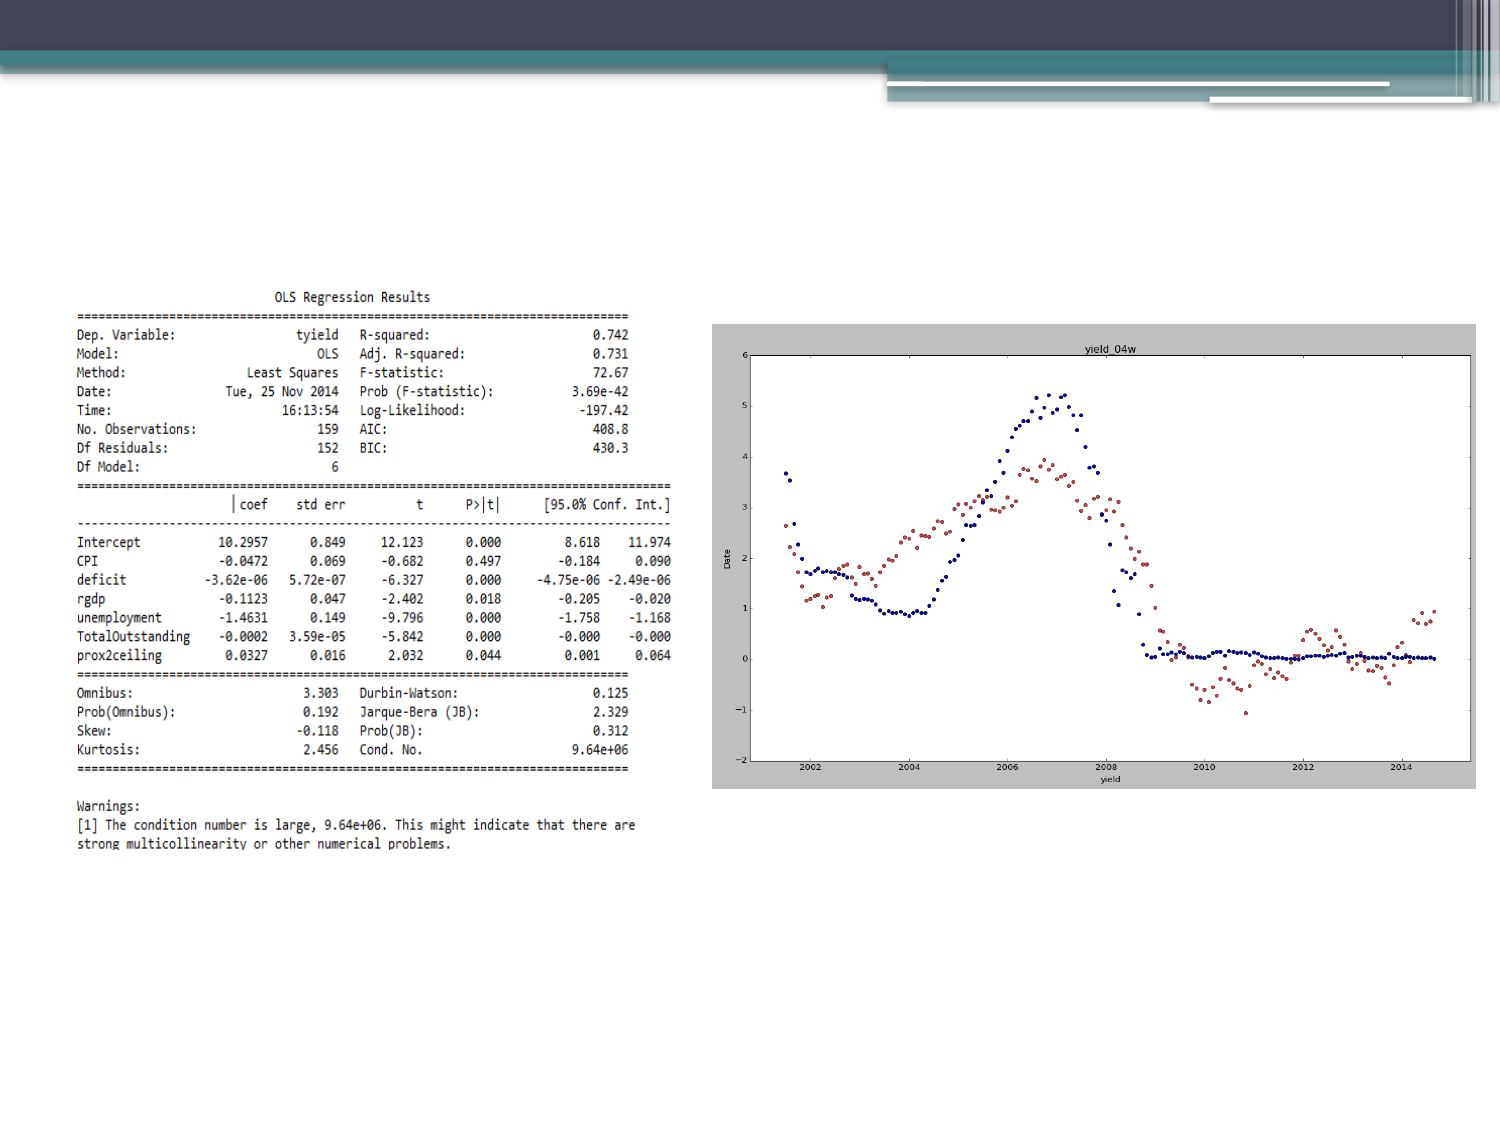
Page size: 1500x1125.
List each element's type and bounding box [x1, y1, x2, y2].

picture [712, 324, 1476, 790]
picture [74, 287, 688, 851]
